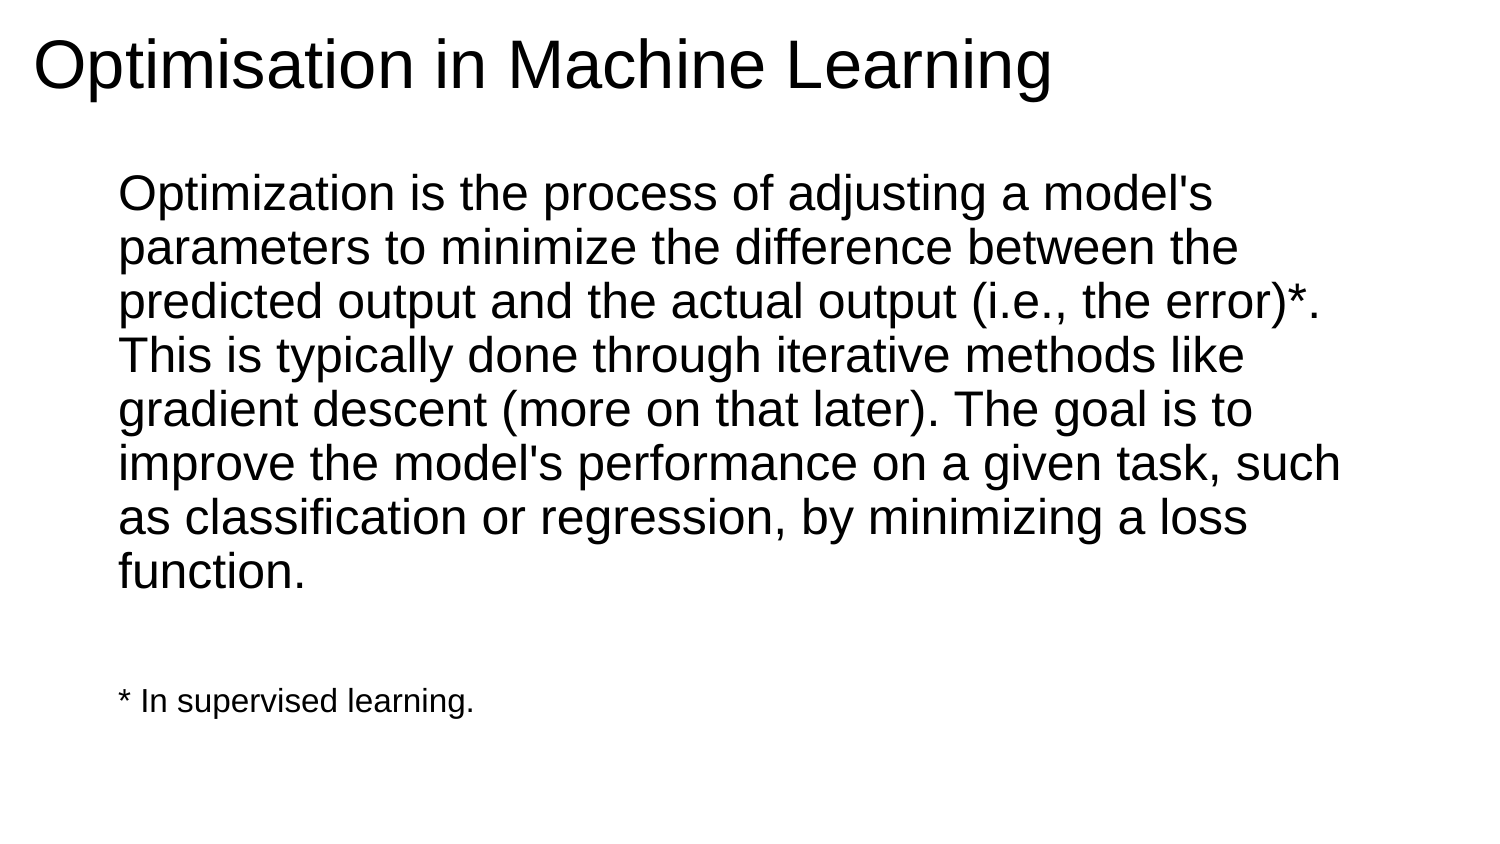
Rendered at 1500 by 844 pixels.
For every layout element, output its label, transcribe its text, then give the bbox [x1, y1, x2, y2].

title Optimisation in Machine Learning [18, 17, 1313, 115]
list Optimization is the process of adjusting a model's parameters to minimize the difference between the predicted output and the actual output (i.e., the error)*. This is typically done through iterative methods like gradient descent (more on that later). The goal is to improve the model's performance on a given task, such as classification or regression, by minimizing a loss function. * In supervised learning. [103, 159, 1397, 799]
